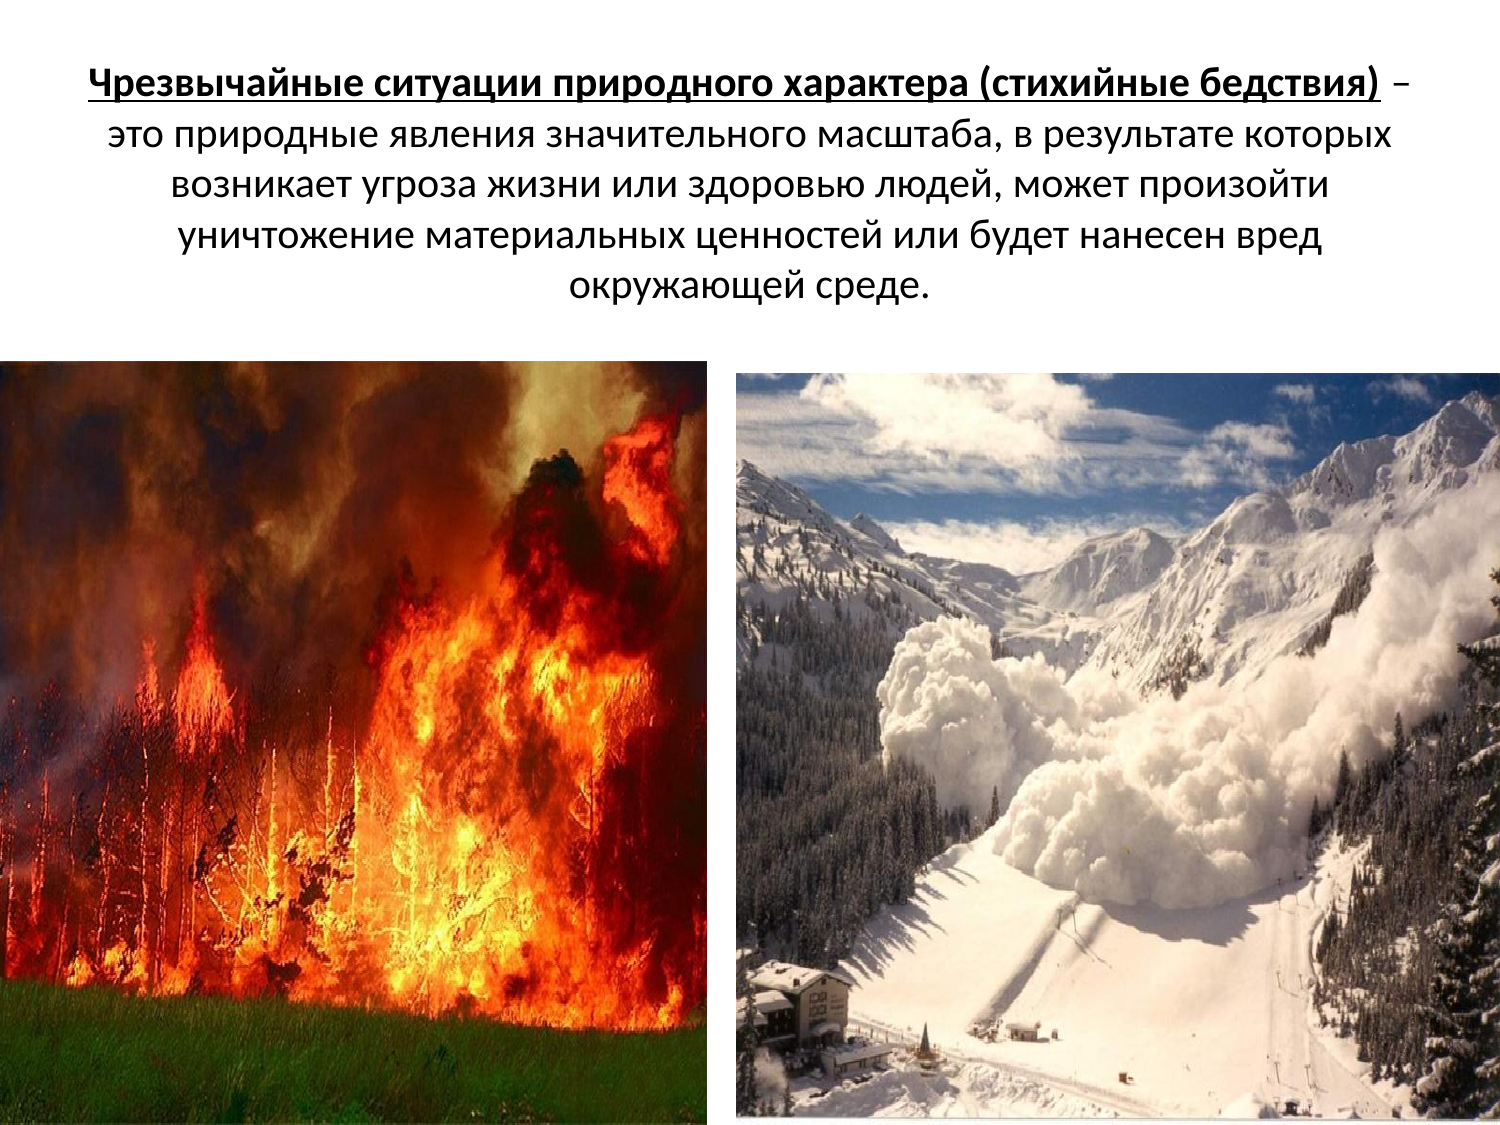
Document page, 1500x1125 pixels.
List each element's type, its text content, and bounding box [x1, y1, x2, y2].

picture [0, 361, 707, 1125]
title Чрезвычайные ситуации природного характера (стихийные бедствия) – это природные явления значительного масштаба, в результате которых возникает угроза жизни или здоровью людей, может произойти уничтожение материальных ценностей или будет нанесен вред окружающей среде. [41, 45, 1459, 362]
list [736, 373, 1500, 1125]
